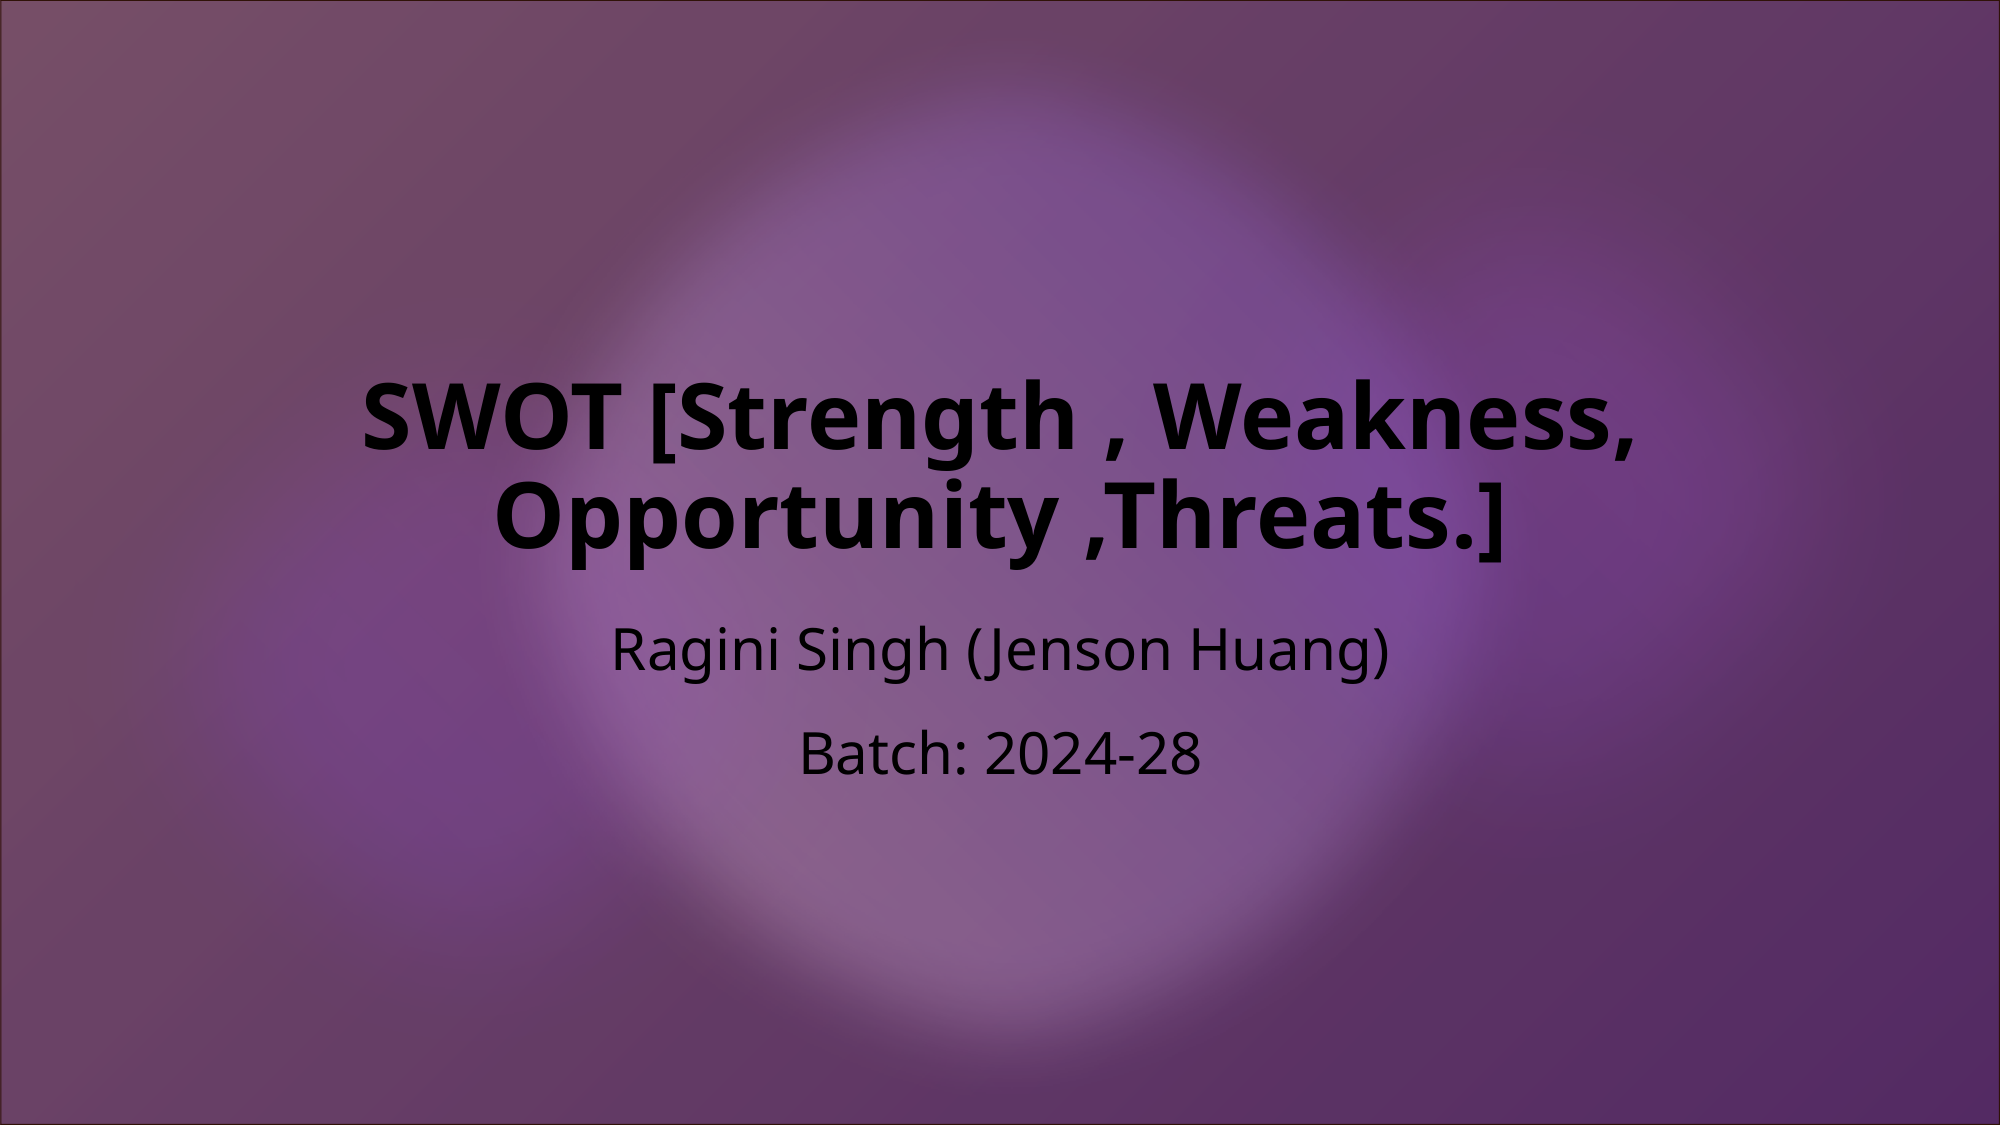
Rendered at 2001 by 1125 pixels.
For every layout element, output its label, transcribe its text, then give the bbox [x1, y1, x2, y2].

picture [0, 0, 2000, 1125]
title SWOT [Strength , Weakness, Opportunity ,Threats.] [250, 184, 1751, 576]
list Ragini Singh (Jenson Huang) Batch: 2024-28 [250, 590, 1751, 993]
